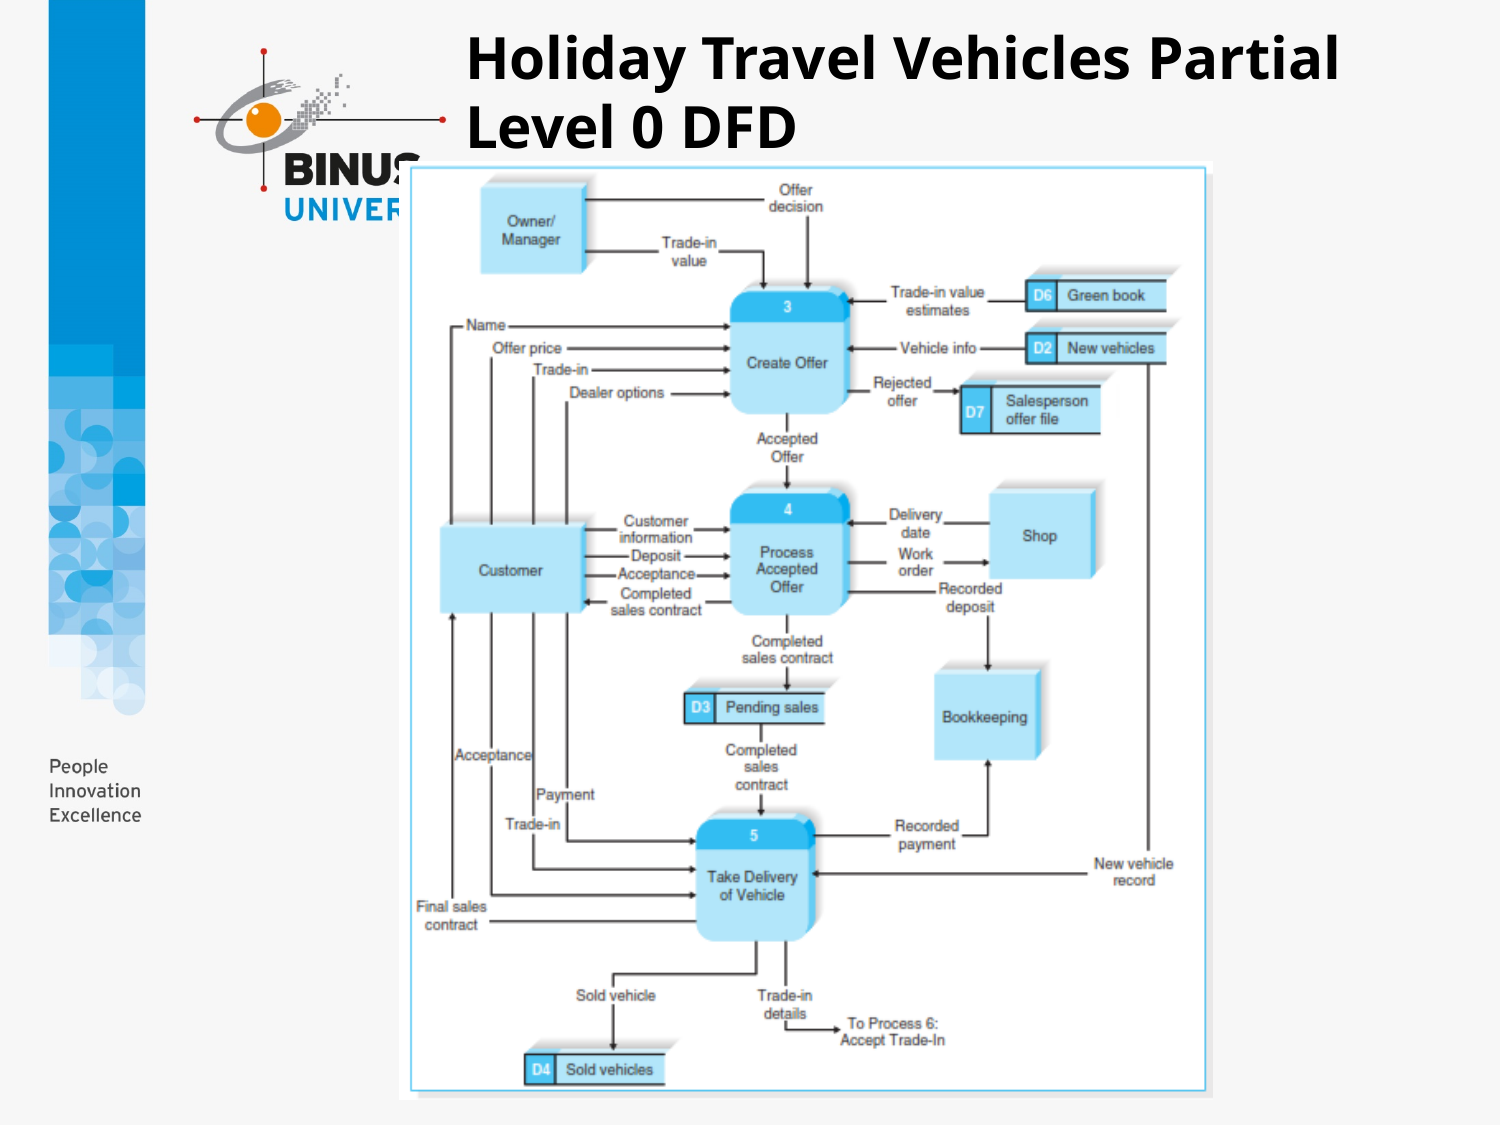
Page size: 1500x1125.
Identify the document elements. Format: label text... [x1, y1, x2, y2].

picture [0, 0, 1500, 1100]
title Holiday Travel Vehicles Partial Level 0 DFD [450, 25, 1438, 156]
